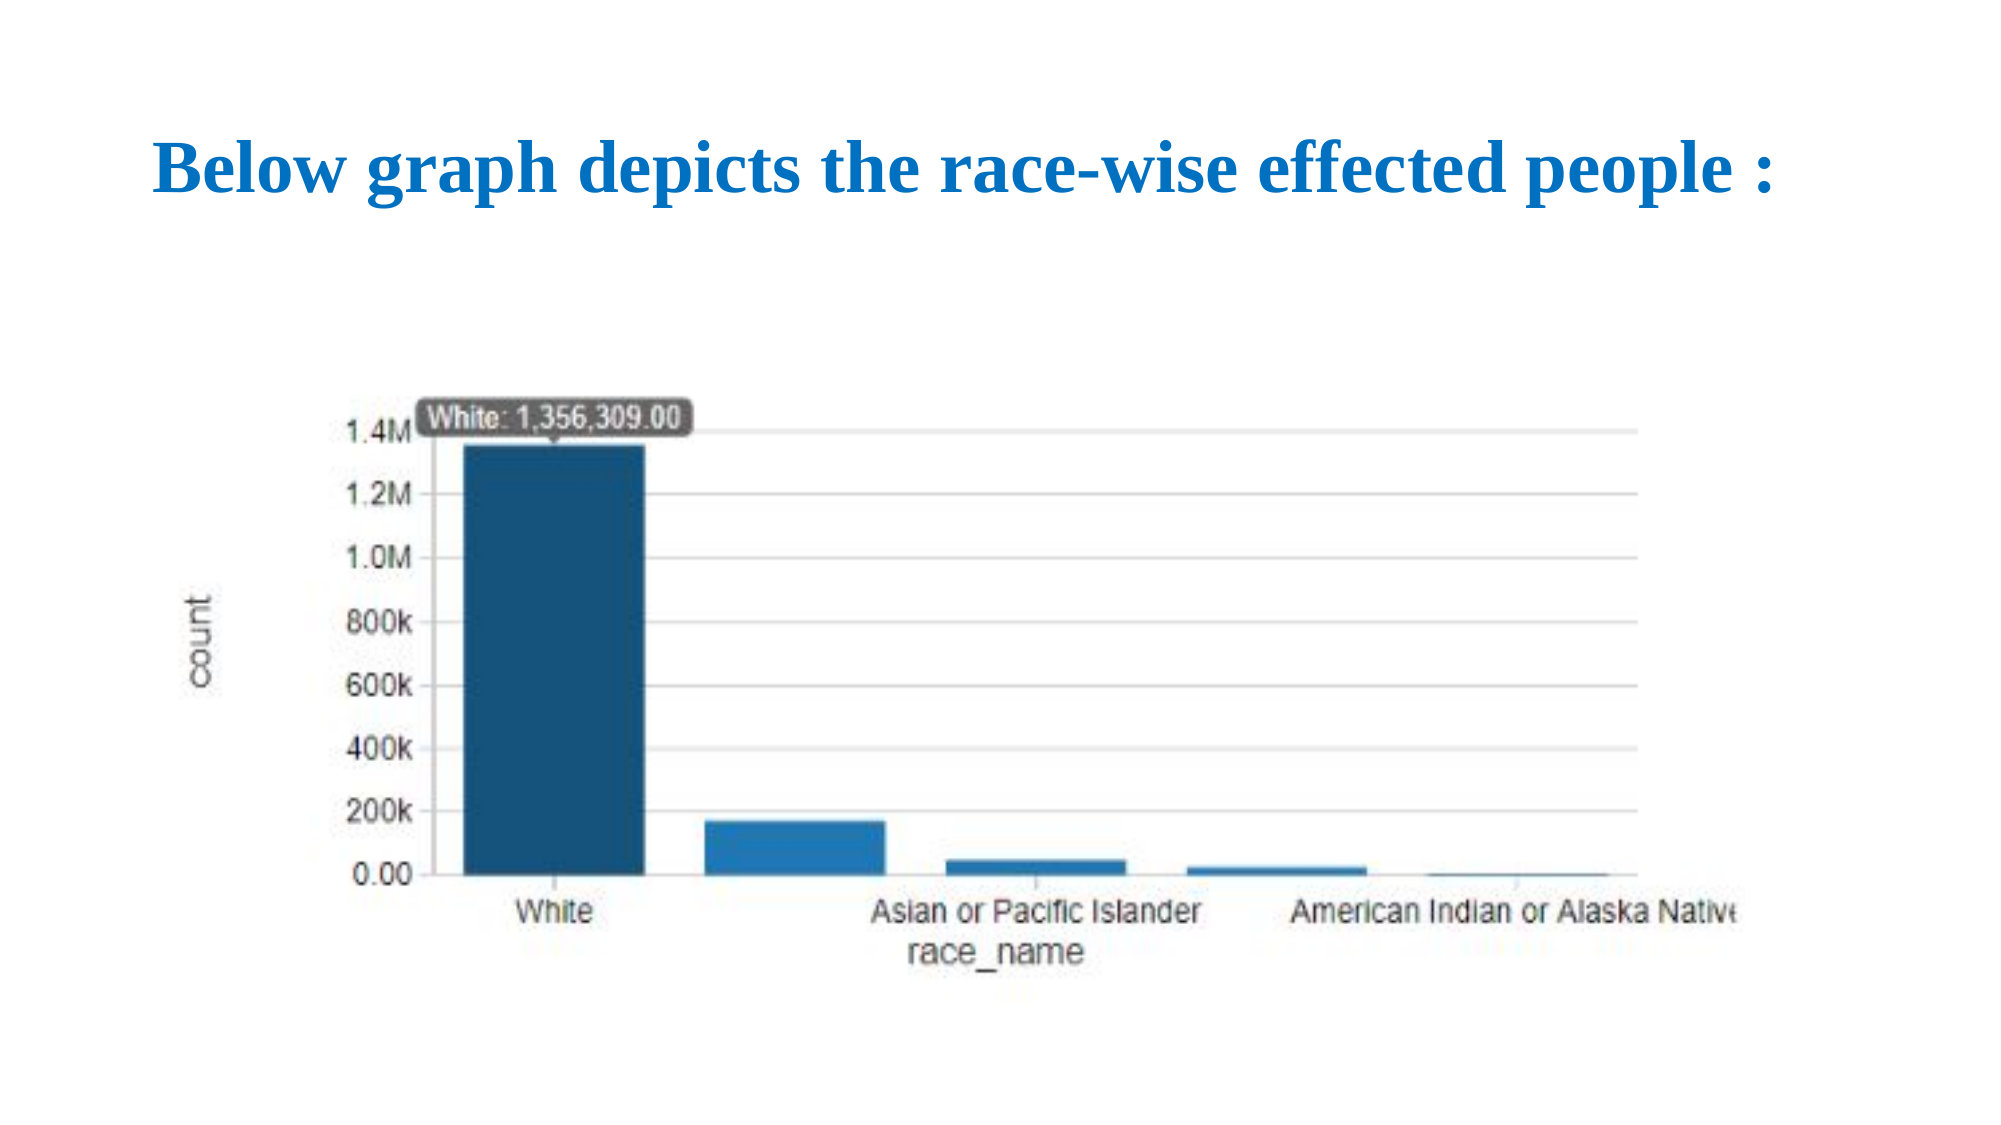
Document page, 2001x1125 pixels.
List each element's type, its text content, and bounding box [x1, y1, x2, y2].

title Below graph depicts the race-wise effected people : [137, 59, 1863, 278]
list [137, 351, 1837, 1014]
